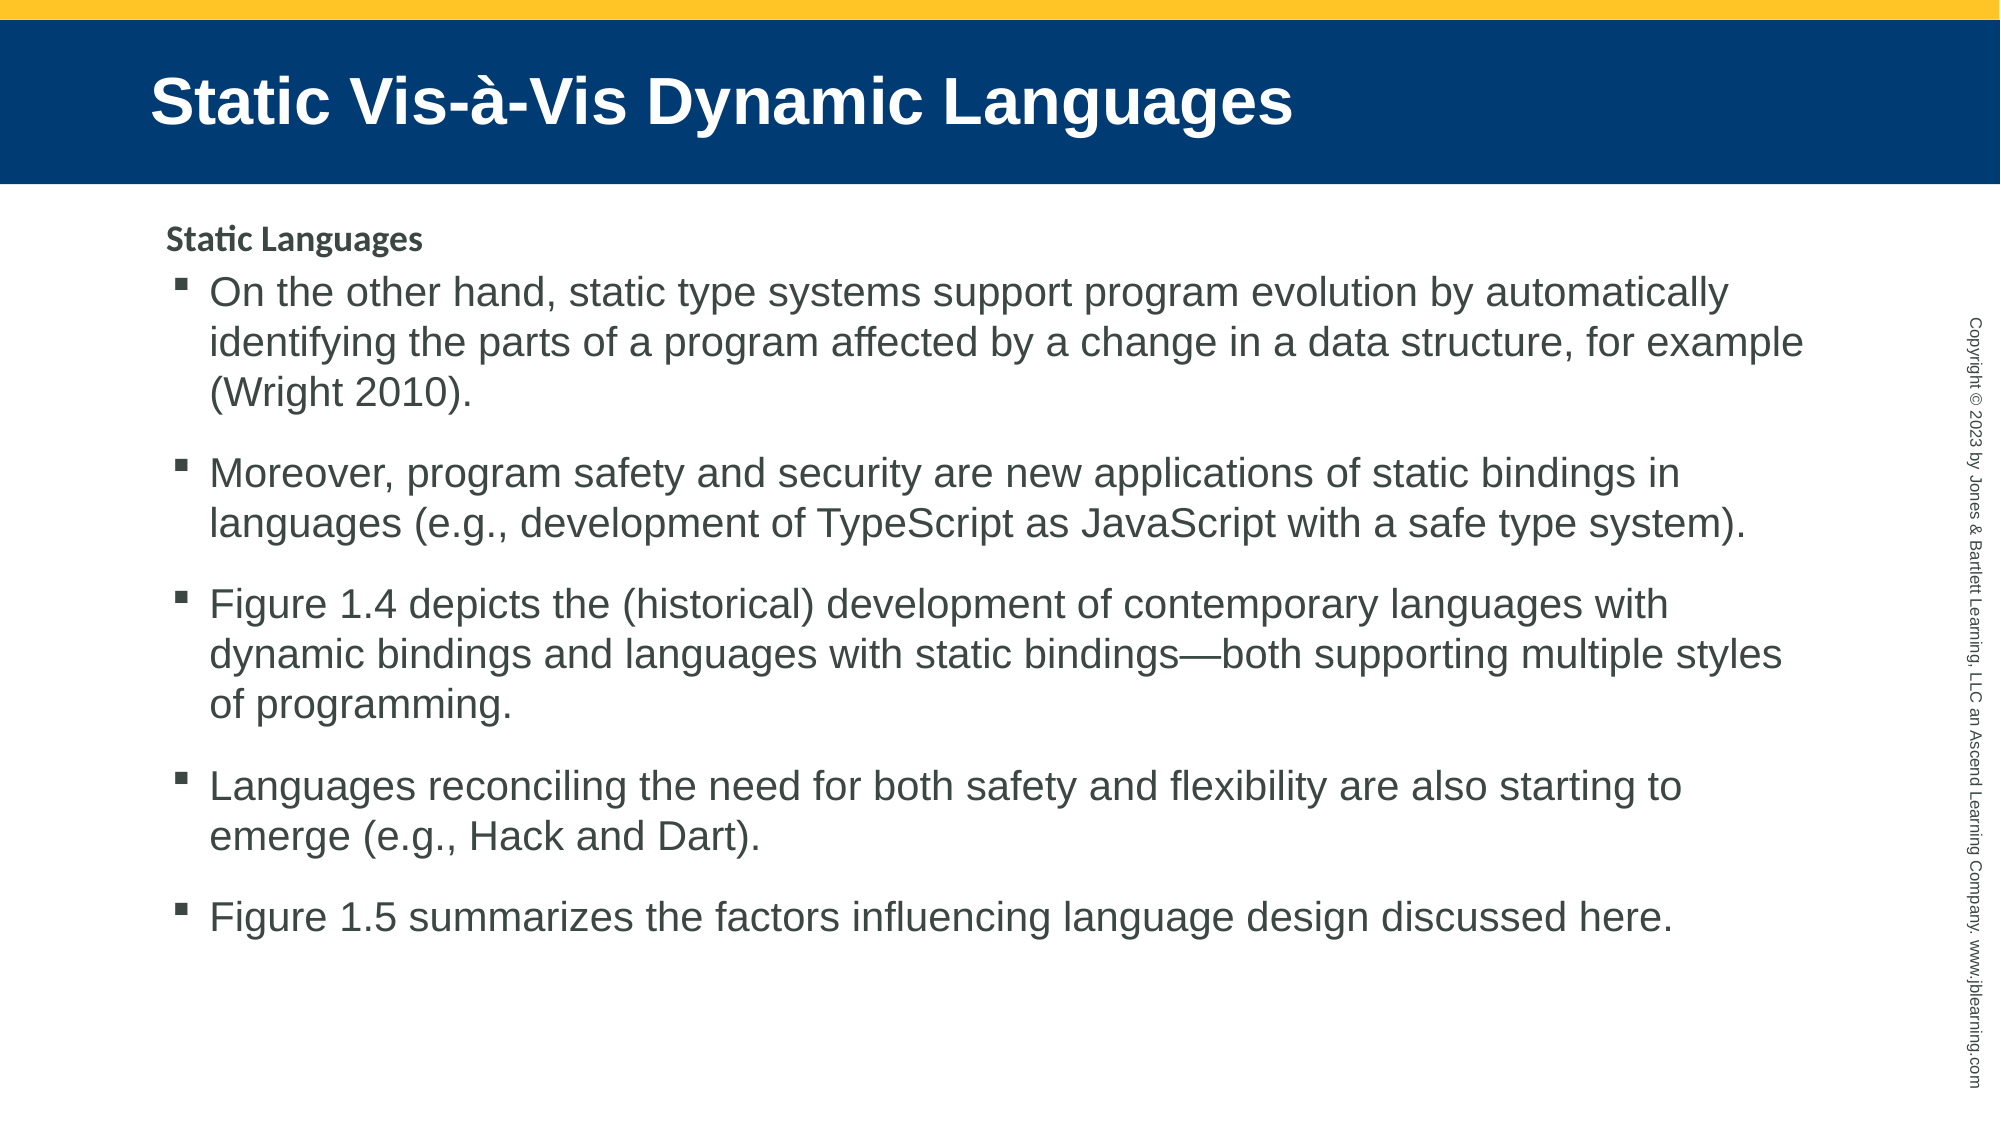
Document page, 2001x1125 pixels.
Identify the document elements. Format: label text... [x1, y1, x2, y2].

list On the other hand, static type systems support program evolution by automatically identifying the parts of a program affected by a change in a data structure, for example (Wright 2010). Moreover, program safety and security are new applications of static bindings in languages (e.g., development of TypeScript as JavaScript with a safe type system). Figure 1.4 depicts the (historical) development of contemporary languages with dynamic bindings and languages with static bindings—both supporting multiple styles of programming. Languages reconciling the need for both safety and flexibility are also starting to emerge (e.g., Hack and Dart). Figure 1.5 summarizes the factors influencing language design discussed here. [151, 244, 1840, 1016]
text_box Static Languages [151, 206, 1000, 267]
title Static Vis-à-Vis Dynamic Languages [0, 19, 2000, 185]
